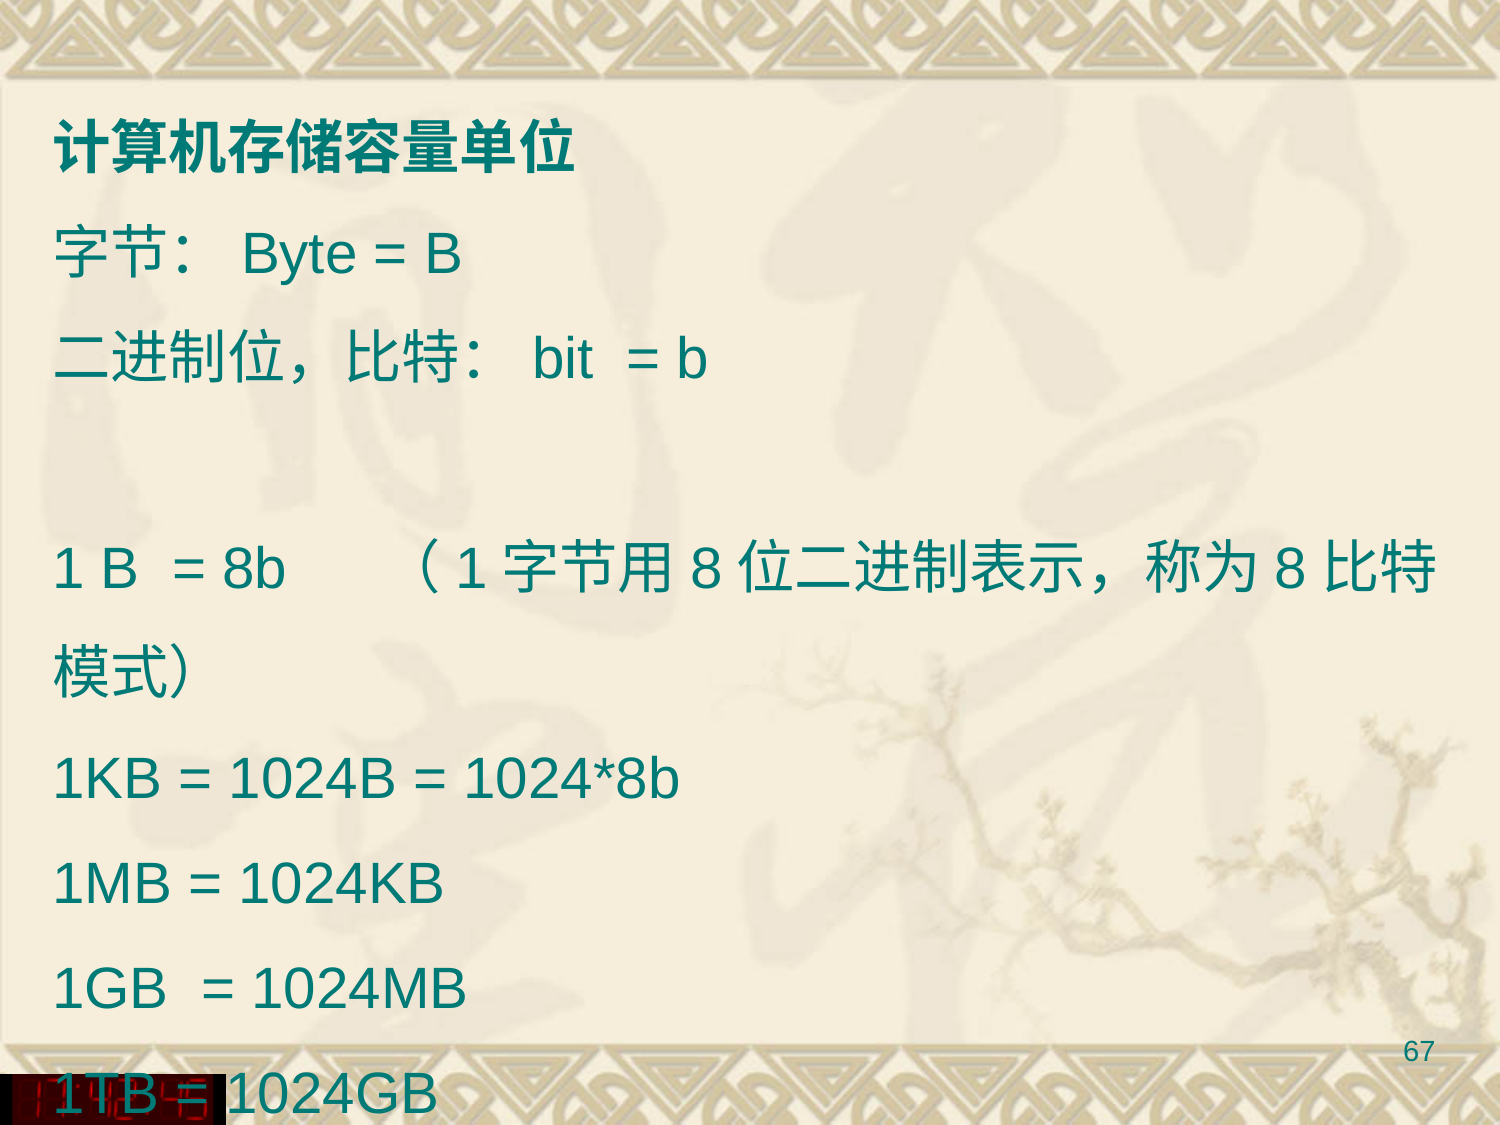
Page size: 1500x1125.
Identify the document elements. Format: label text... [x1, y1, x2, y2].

text_box 计算机存储容量单位 字节：Byte = B 二进制位，比特：bit = b 1 B = 8b （1字节用8位二进制表示，称为8比特模式） 1KB = 1024B = 1024*8b 1MB = 1024KB 1GB = 1024MB 1TB = 1024GB [37, 68, 1475, 1125]
picture [0, 0, 1500, 1125]
